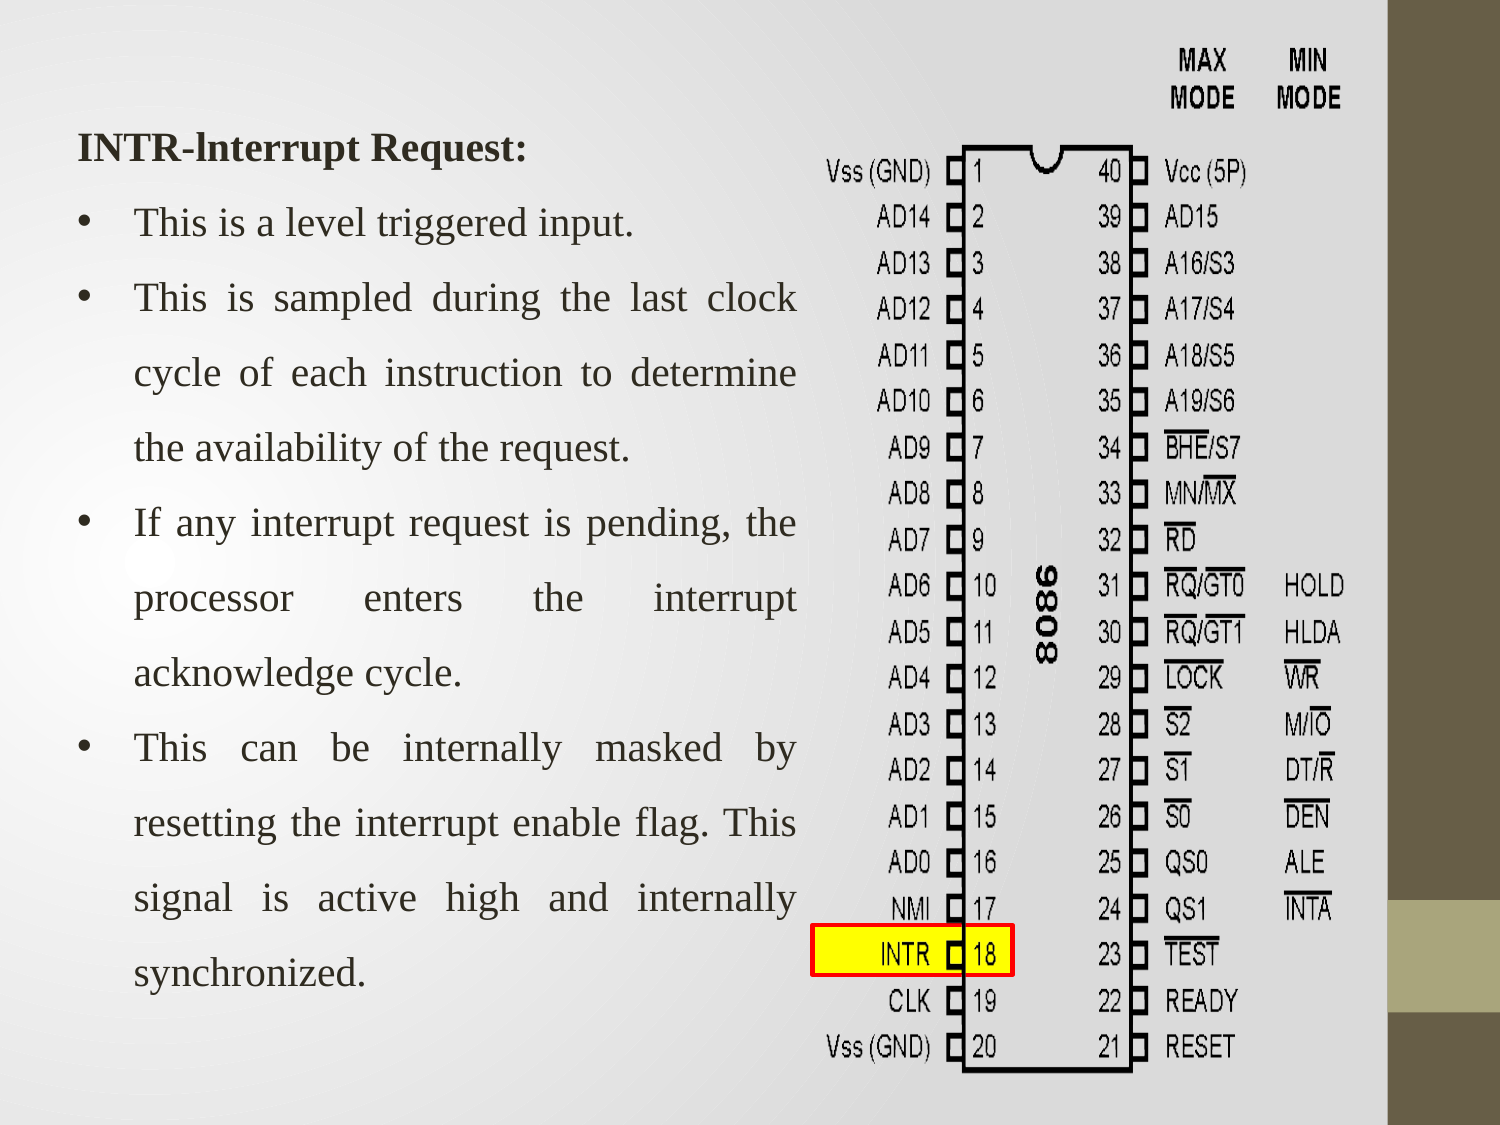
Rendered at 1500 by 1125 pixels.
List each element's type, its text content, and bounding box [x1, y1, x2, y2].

picture [811, 36, 1357, 1090]
text_box INTR-lnterrupt Request: This is a level triggered input. This is sampled during the last clock cycle of each instruction to determine the availability of the request. If any interrupt request is pending, the processor enters the interrupt acknowledge cycle. This can be internally masked by resetting the interrupt enable flag. This signal is active high and internally synchronized. [62, 87, 809, 1003]
